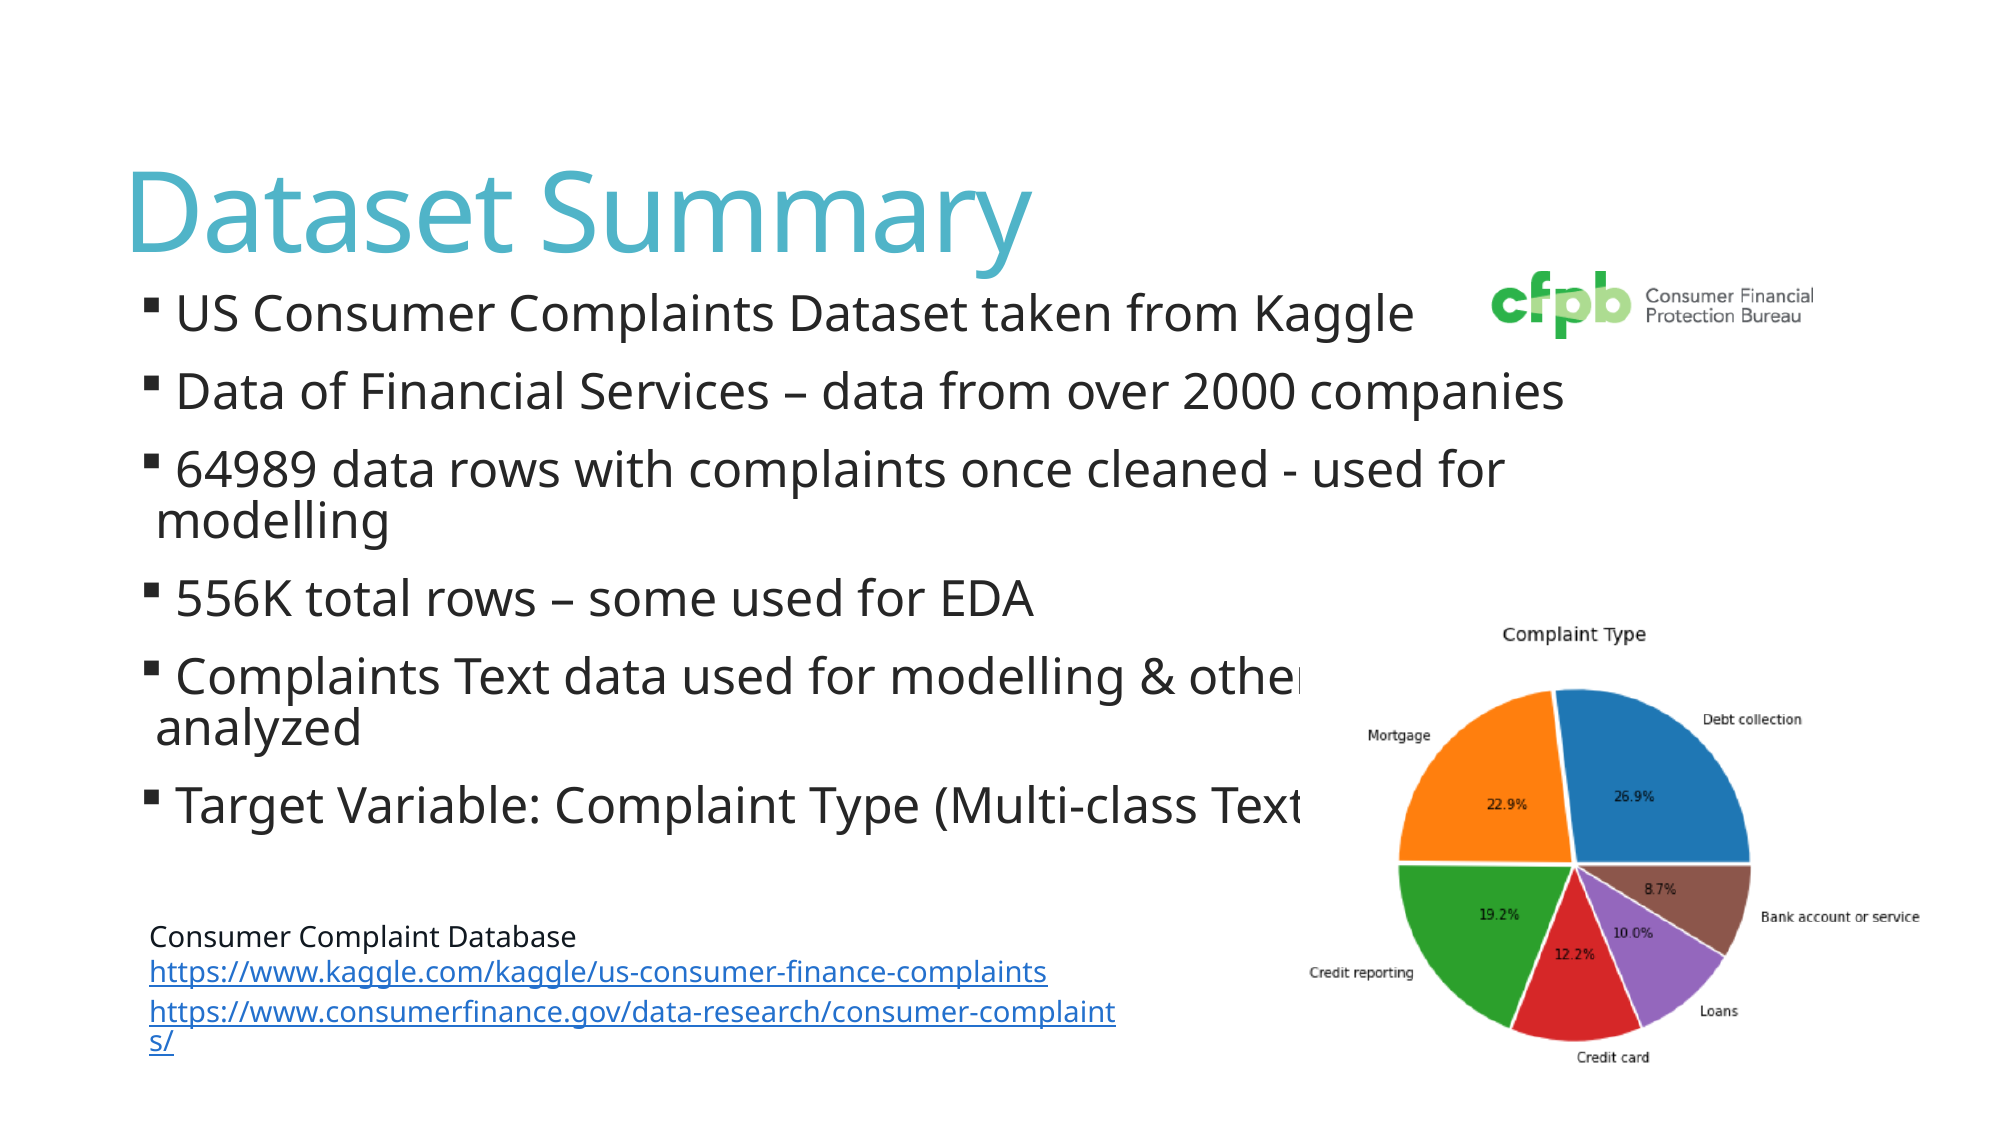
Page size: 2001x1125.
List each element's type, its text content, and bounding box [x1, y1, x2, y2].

picture [1458, 251, 1871, 366]
text_box Consumer Complaint Database https://www.kaggle.com/kaggle/us-consumer-finance-complaints https://www.consumerfinance.gov/data-research/consumer-complaints/ [134, 911, 1135, 1041]
picture [1300, 607, 1954, 1105]
title Dataset Summary [107, 81, 1875, 354]
list US Consumer Complaints Dataset taken from Kaggle Data of Financial Services – data from over 2000 companies 64989 data rows with complaints once cleaned - used for modelling 556K total rows – some used for EDA Complaints Text data used for modelling & other features analyzed Target Variable: Complaint Type (Multi-class Text Label) [125, 283, 1588, 903]
